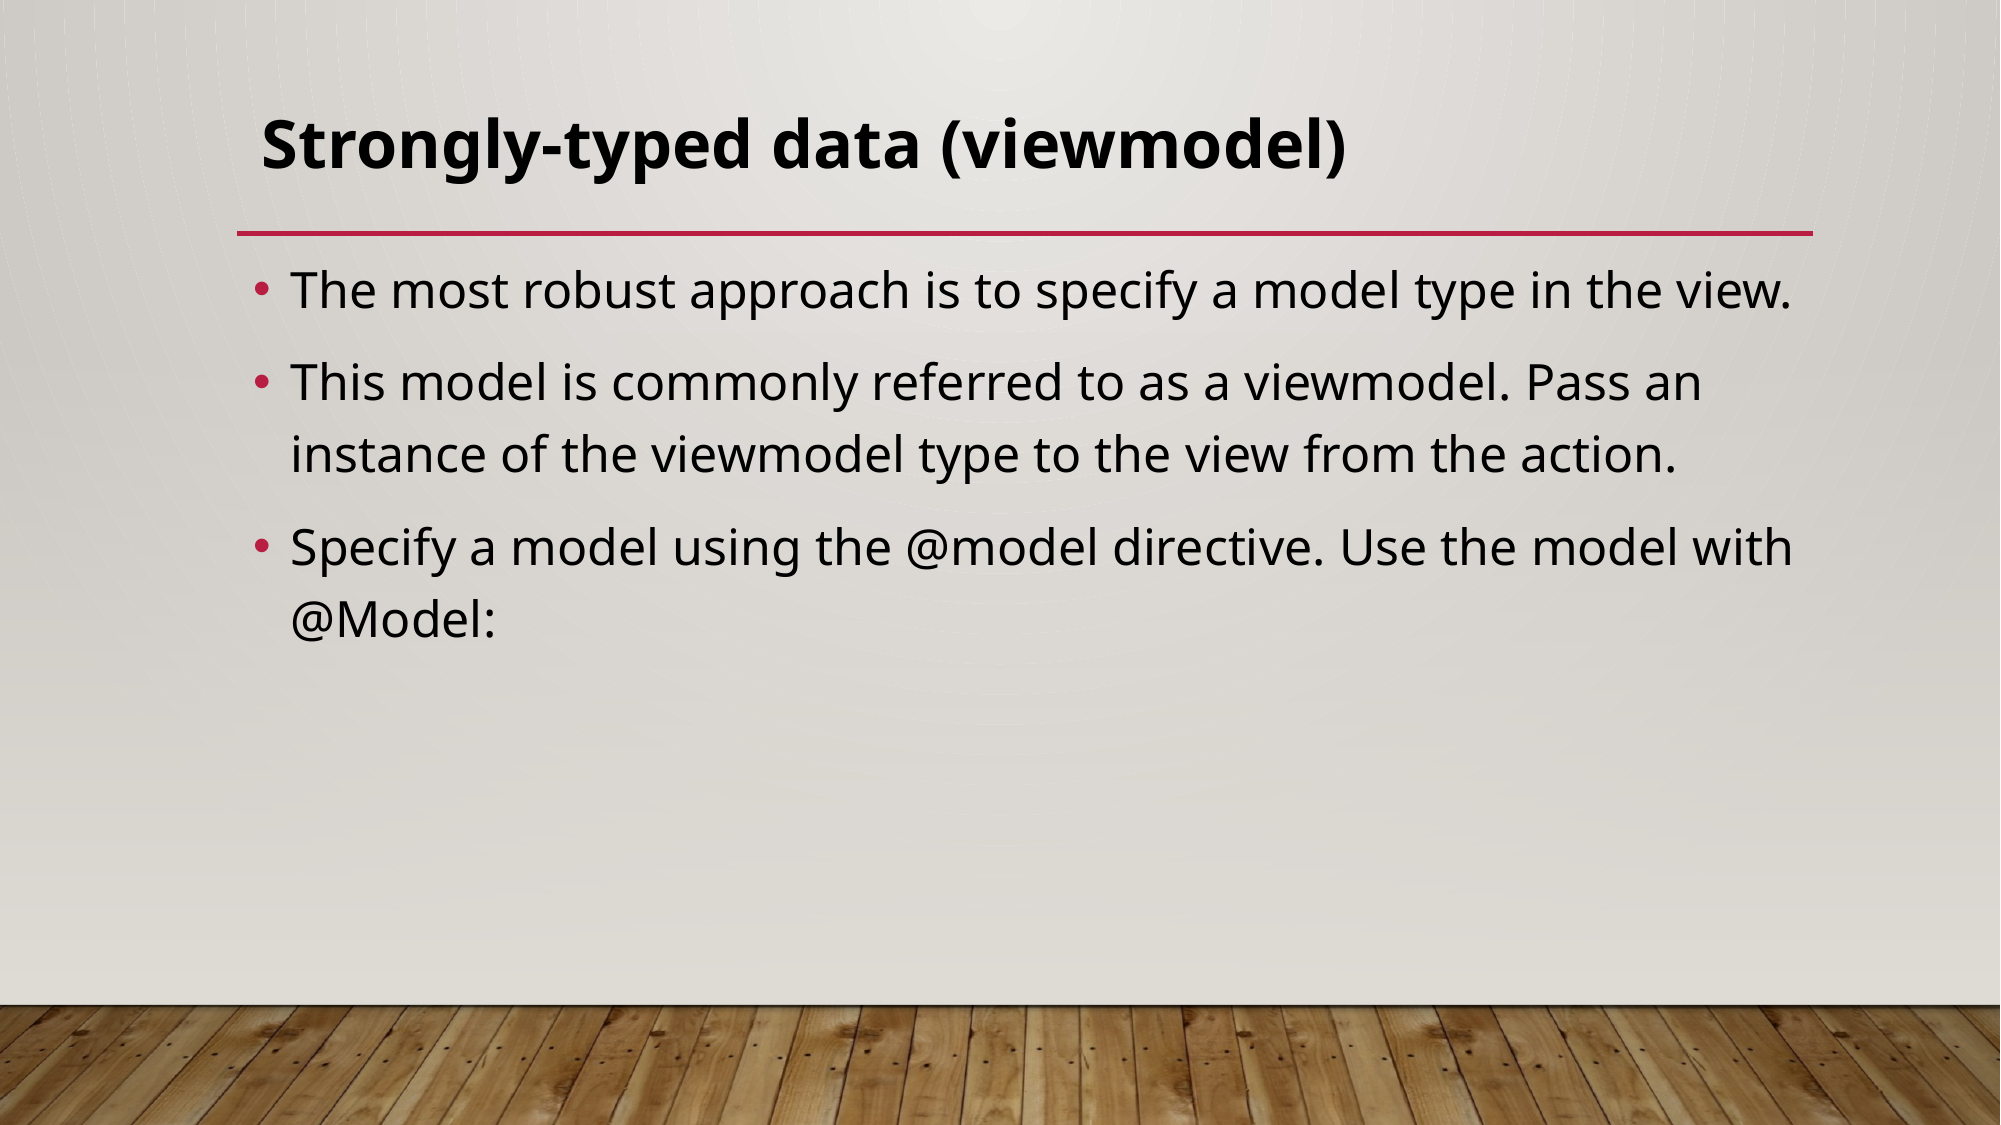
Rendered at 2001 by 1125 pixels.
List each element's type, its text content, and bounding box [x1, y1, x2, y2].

list The most robust approach is to specify a model type in the view. This model is commonly referred to as a viewmodel. Pass an instance of the viewmodel type to the view from the action. Specify a model using the @model directive. Use the model with @Model: [238, 238, 1814, 1005]
title Strongly-typed data (viewmodel) [246, 103, 1823, 229]
picture [0, 1005, 2000, 1125]
